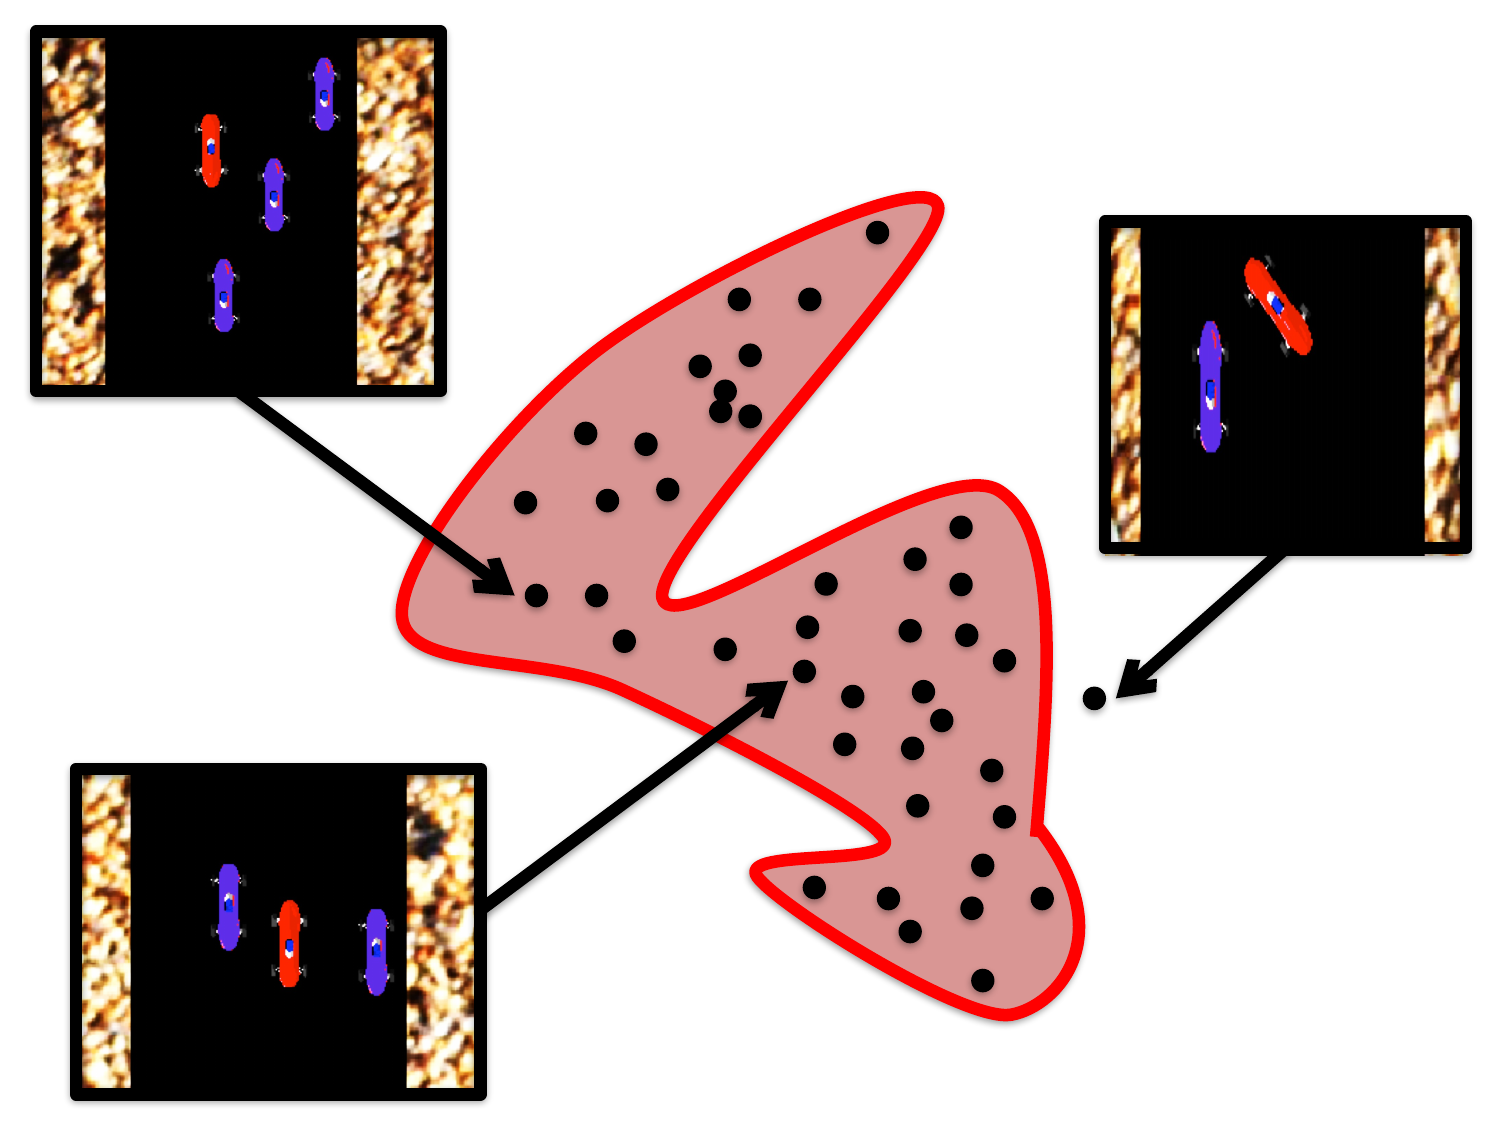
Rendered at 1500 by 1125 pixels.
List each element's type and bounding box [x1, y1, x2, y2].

text_box [876, 886, 901, 911]
text_box [1115, 564, 1286, 699]
text_box [992, 648, 1017, 673]
text_box [898, 919, 922, 944]
text_box [634, 432, 658, 457]
text_box [865, 220, 890, 245]
text_box [574, 421, 598, 446]
text_box [727, 287, 751, 312]
picture [35, 31, 441, 392]
text_box [713, 637, 737, 662]
text_box [399, 195, 1082, 1018]
text_box [906, 794, 930, 818]
text_box [524, 583, 549, 608]
text_box [833, 732, 857, 757]
text_box [584, 583, 609, 608]
text_box [738, 343, 762, 368]
text_box [930, 708, 954, 733]
text_box [709, 403, 733, 424]
text_box [792, 659, 817, 684]
text_box [688, 354, 712, 379]
text_box [903, 547, 927, 571]
text_box [738, 404, 762, 429]
text_box [1082, 686, 1107, 711]
text_box [898, 618, 922, 643]
text_box [971, 853, 995, 878]
text_box [911, 679, 936, 704]
text_box [1030, 886, 1054, 911]
text_box [960, 896, 984, 921]
text_box [520, 490, 538, 515]
text_box [798, 287, 822, 312]
picture [75, 772, 481, 1095]
text_box [656, 477, 680, 502]
text_box [802, 875, 826, 900]
text_box [971, 968, 995, 993]
text_box [595, 488, 620, 513]
text_box [900, 736, 925, 761]
text_box [238, 390, 515, 596]
text_box [612, 629, 636, 653]
text_box [949, 515, 973, 540]
text_box [841, 684, 865, 709]
text_box [713, 379, 737, 404]
text_box [949, 572, 973, 597]
text_box [955, 623, 979, 648]
text_box [814, 572, 838, 596]
text_box [474, 680, 789, 915]
text_box [795, 615, 820, 640]
picture [1104, 219, 1464, 556]
text_box [980, 758, 1004, 783]
text_box [992, 805, 1017, 829]
